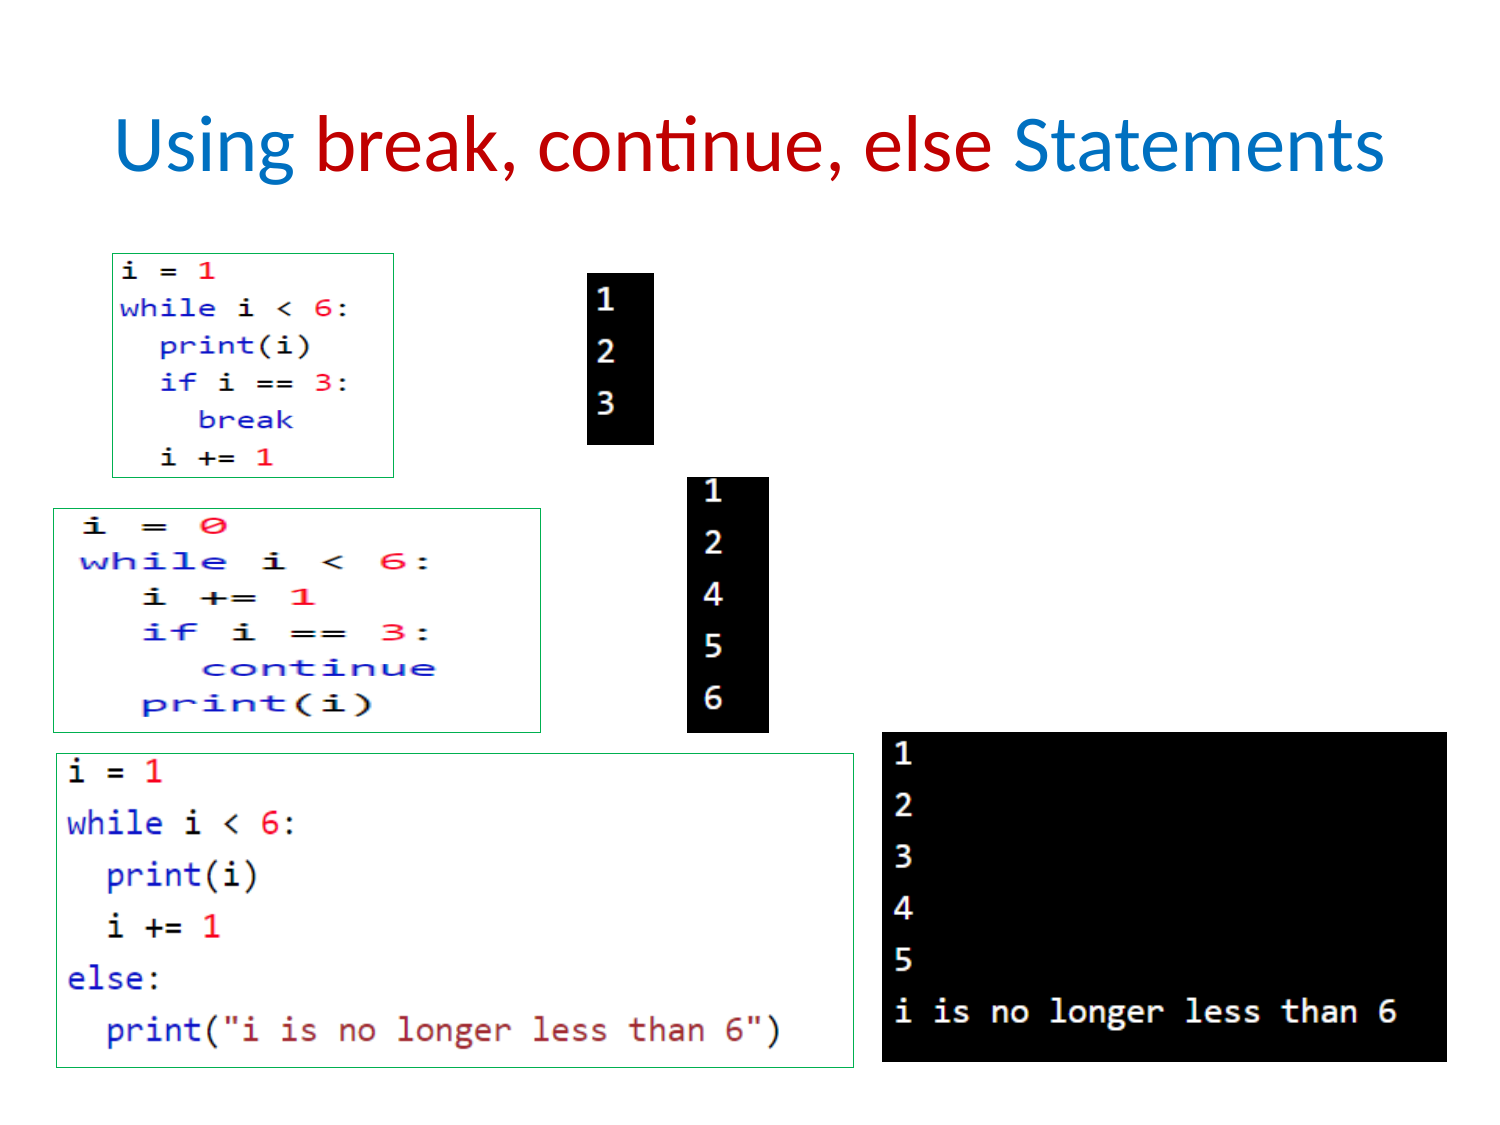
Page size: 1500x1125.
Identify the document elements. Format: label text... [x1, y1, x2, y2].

picture [587, 273, 654, 445]
picture [687, 477, 769, 733]
title Using break, continue, else Statements [75, 45, 1425, 233]
picture [55, 752, 854, 1068]
picture [52, 507, 541, 733]
picture [882, 732, 1448, 1063]
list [112, 253, 394, 478]
